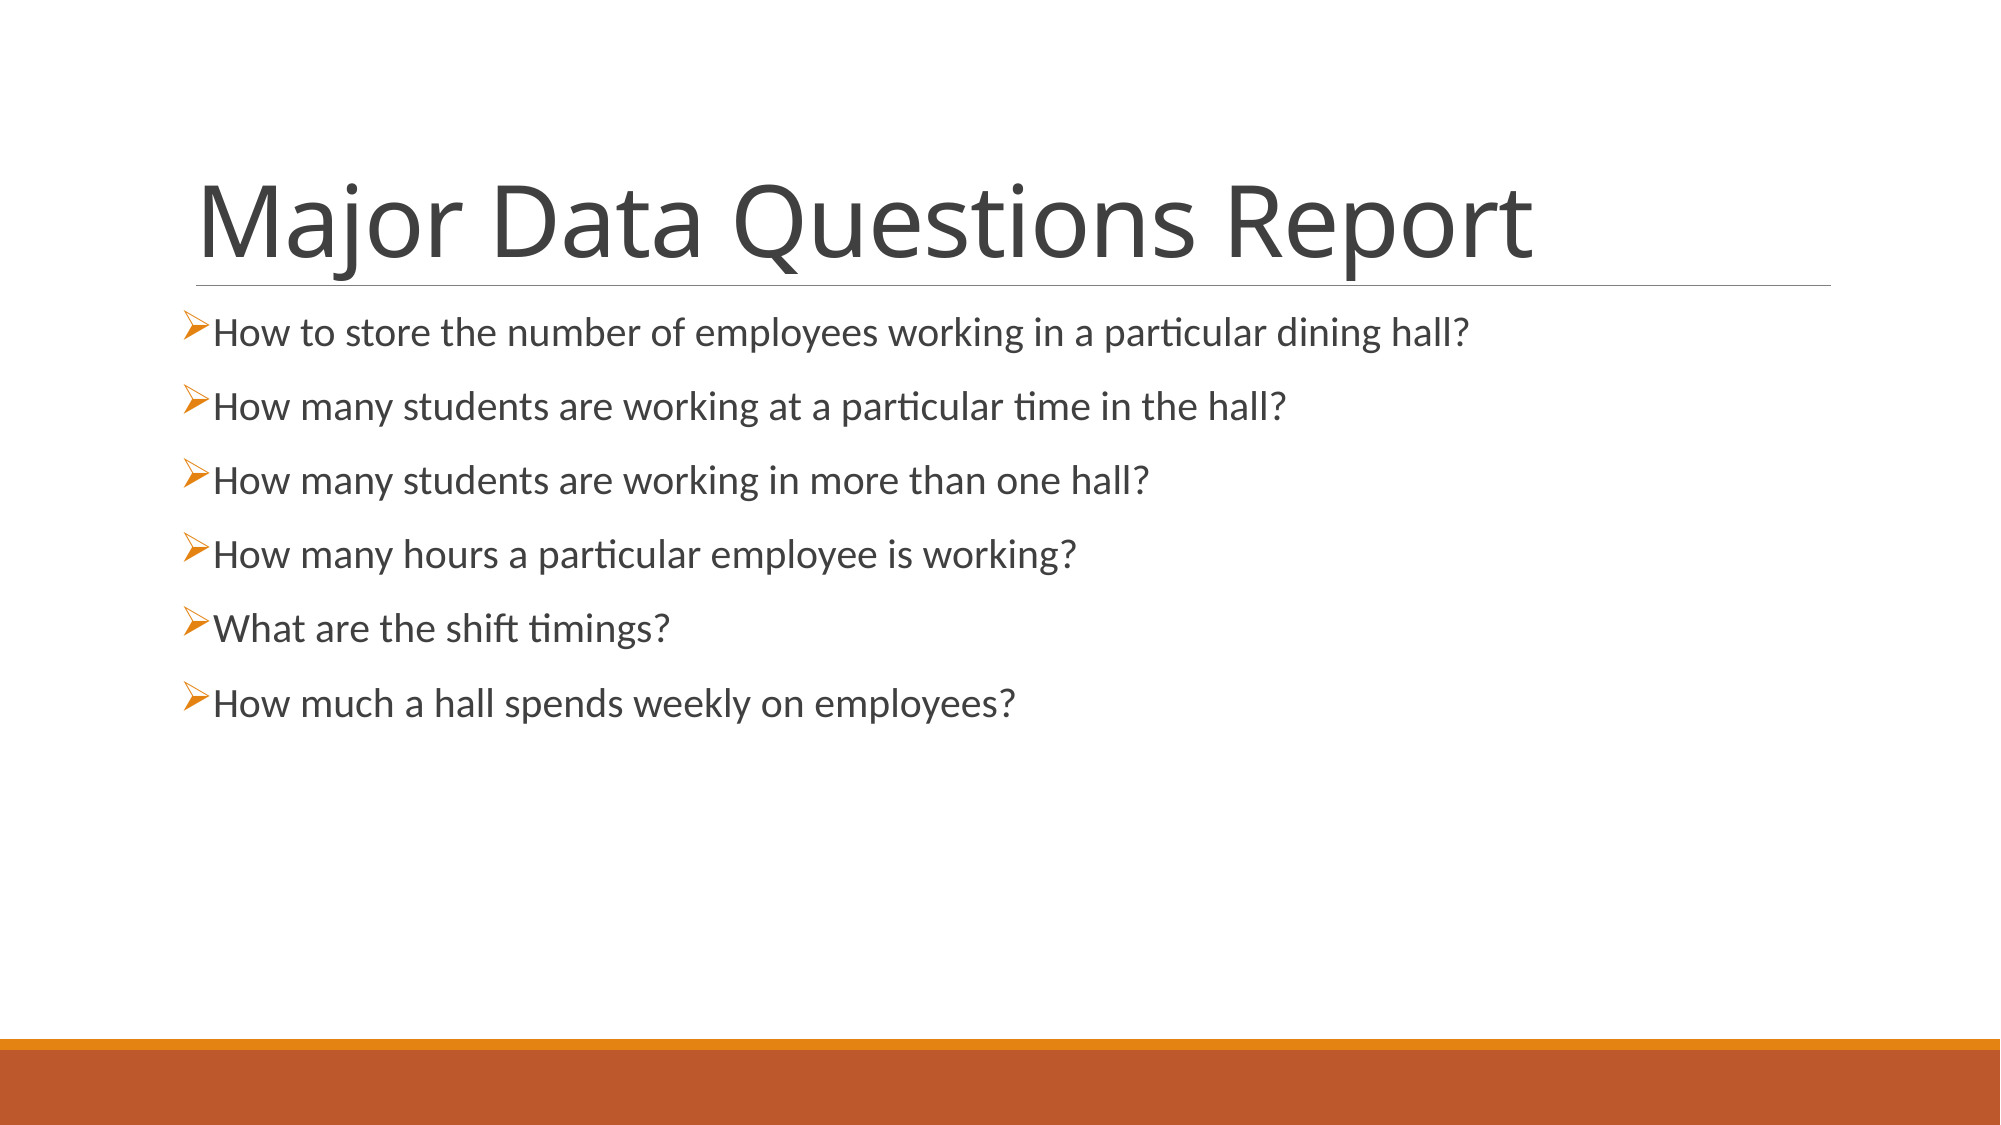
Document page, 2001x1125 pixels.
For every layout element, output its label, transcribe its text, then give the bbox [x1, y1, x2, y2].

title Major Data Questions Report [180, 47, 1830, 285]
list How to store the number of employees working in a particular dining hall? How many students are working at a particular time in the hall? How many students are working in more than one hall? How many hours a particular employee is working? What are the shift timings? How much a hall spends weekly on employees? [180, 302, 1830, 963]
